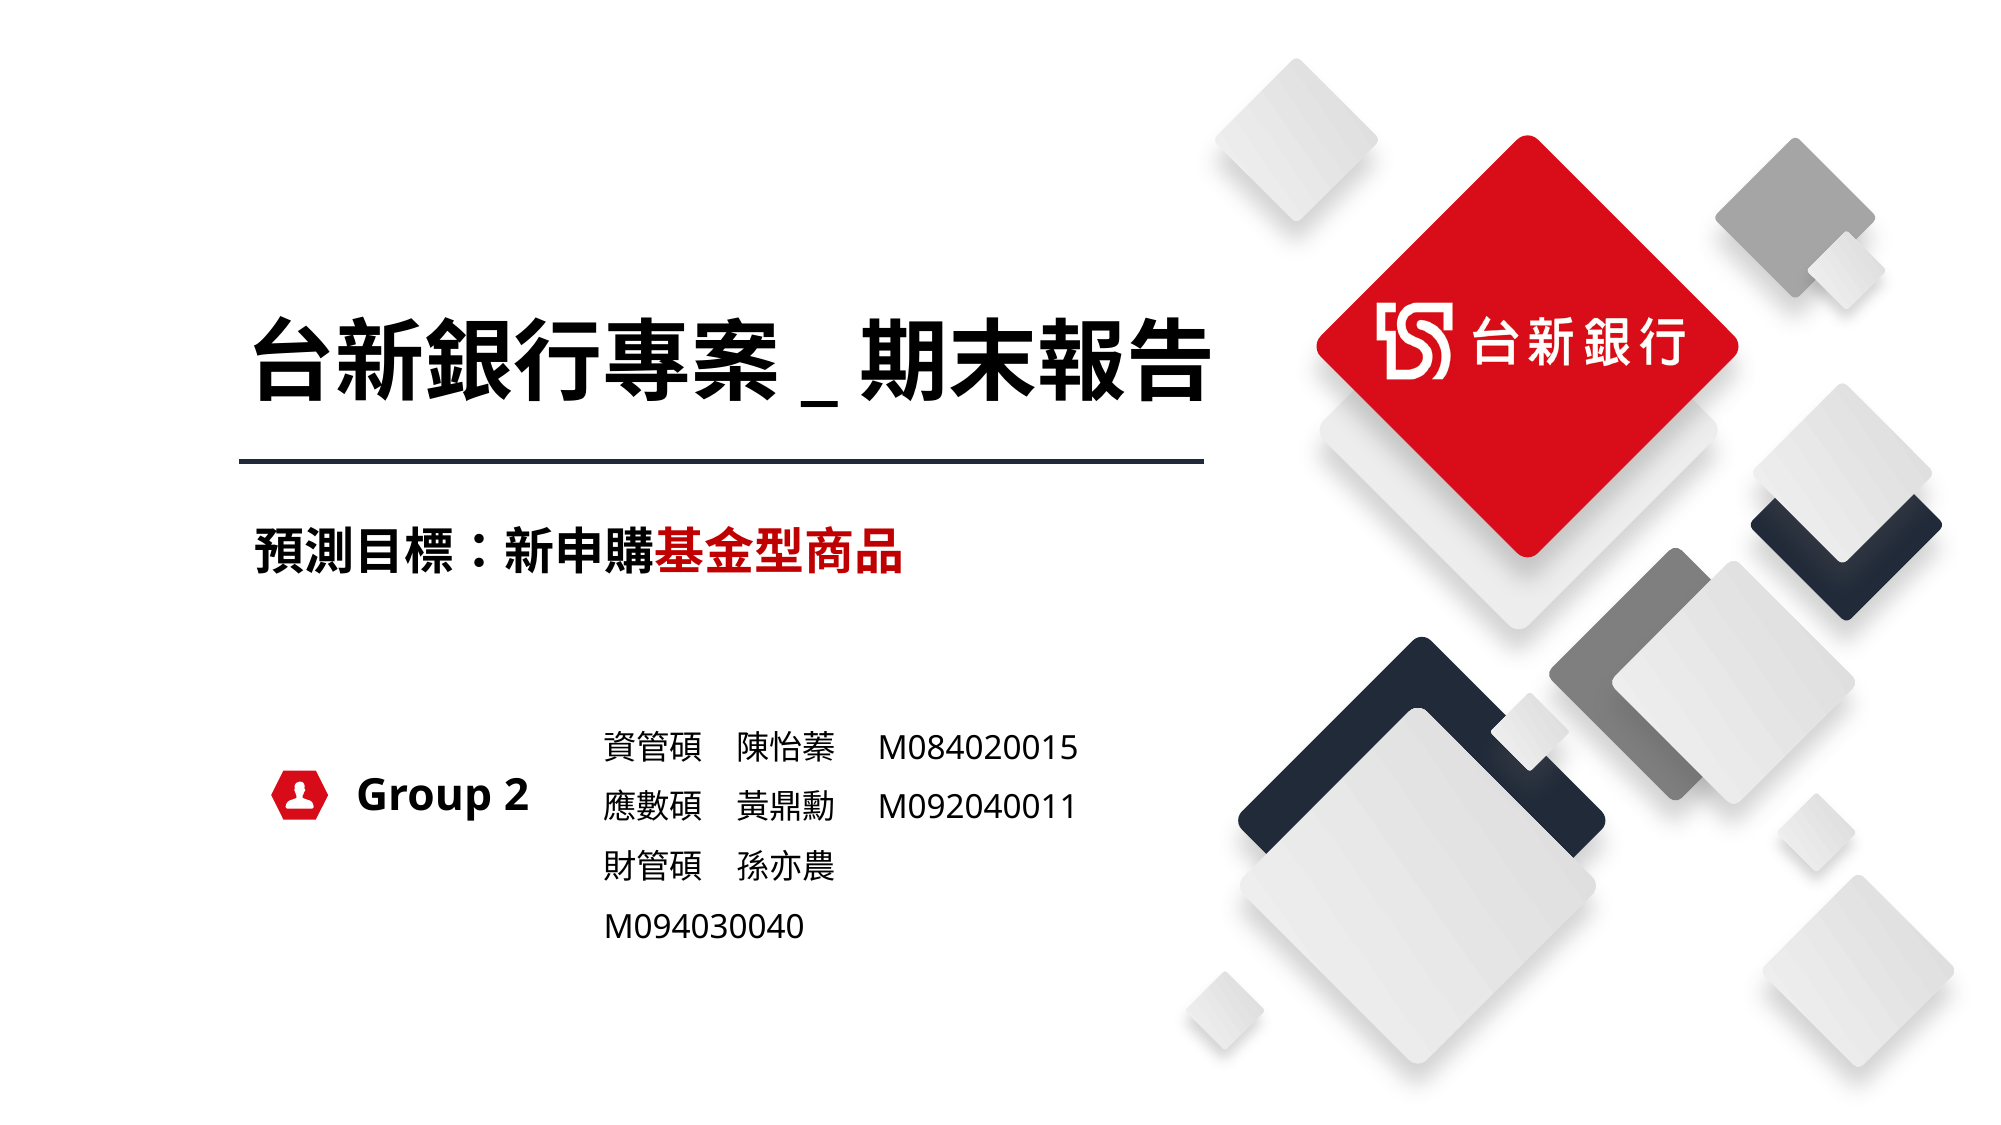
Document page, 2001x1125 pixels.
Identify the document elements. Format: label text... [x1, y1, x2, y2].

text_box [1385, 421, 1670, 558]
text_box [1612, 561, 1855, 804]
text_box [1215, 58, 1378, 221]
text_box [270, 770, 329, 820]
text_box [1777, 793, 1855, 872]
text_box [1319, 421, 1718, 630]
text_box [1238, 636, 1506, 854]
text_box [1753, 383, 1932, 563]
text_box [1362, 135, 1693, 294]
text_box [1807, 231, 1885, 309]
text_box [1240, 708, 1596, 1064]
text_box [1517, 775, 1606, 858]
picture [1367, 298, 1696, 390]
text_box [1750, 512, 1942, 621]
text_box Group 2 [341, 758, 547, 827]
text_box 預測目標：新申購基金型商品 [239, 511, 1397, 587]
text_box [1491, 693, 1569, 771]
text_box [1762, 875, 1954, 1067]
text_box 資管碩 陳怡蓁 M084020015 應數碩 黃鼎勳 M092040011 財管碩 孫亦農 M094030040 [588, 698, 1130, 953]
text_box [1549, 548, 1711, 801]
text_box 台新銀行專案_期末報告 [226, 294, 1834, 421]
text_box [1186, 971, 1264, 1050]
text_box [1715, 137, 1876, 294]
